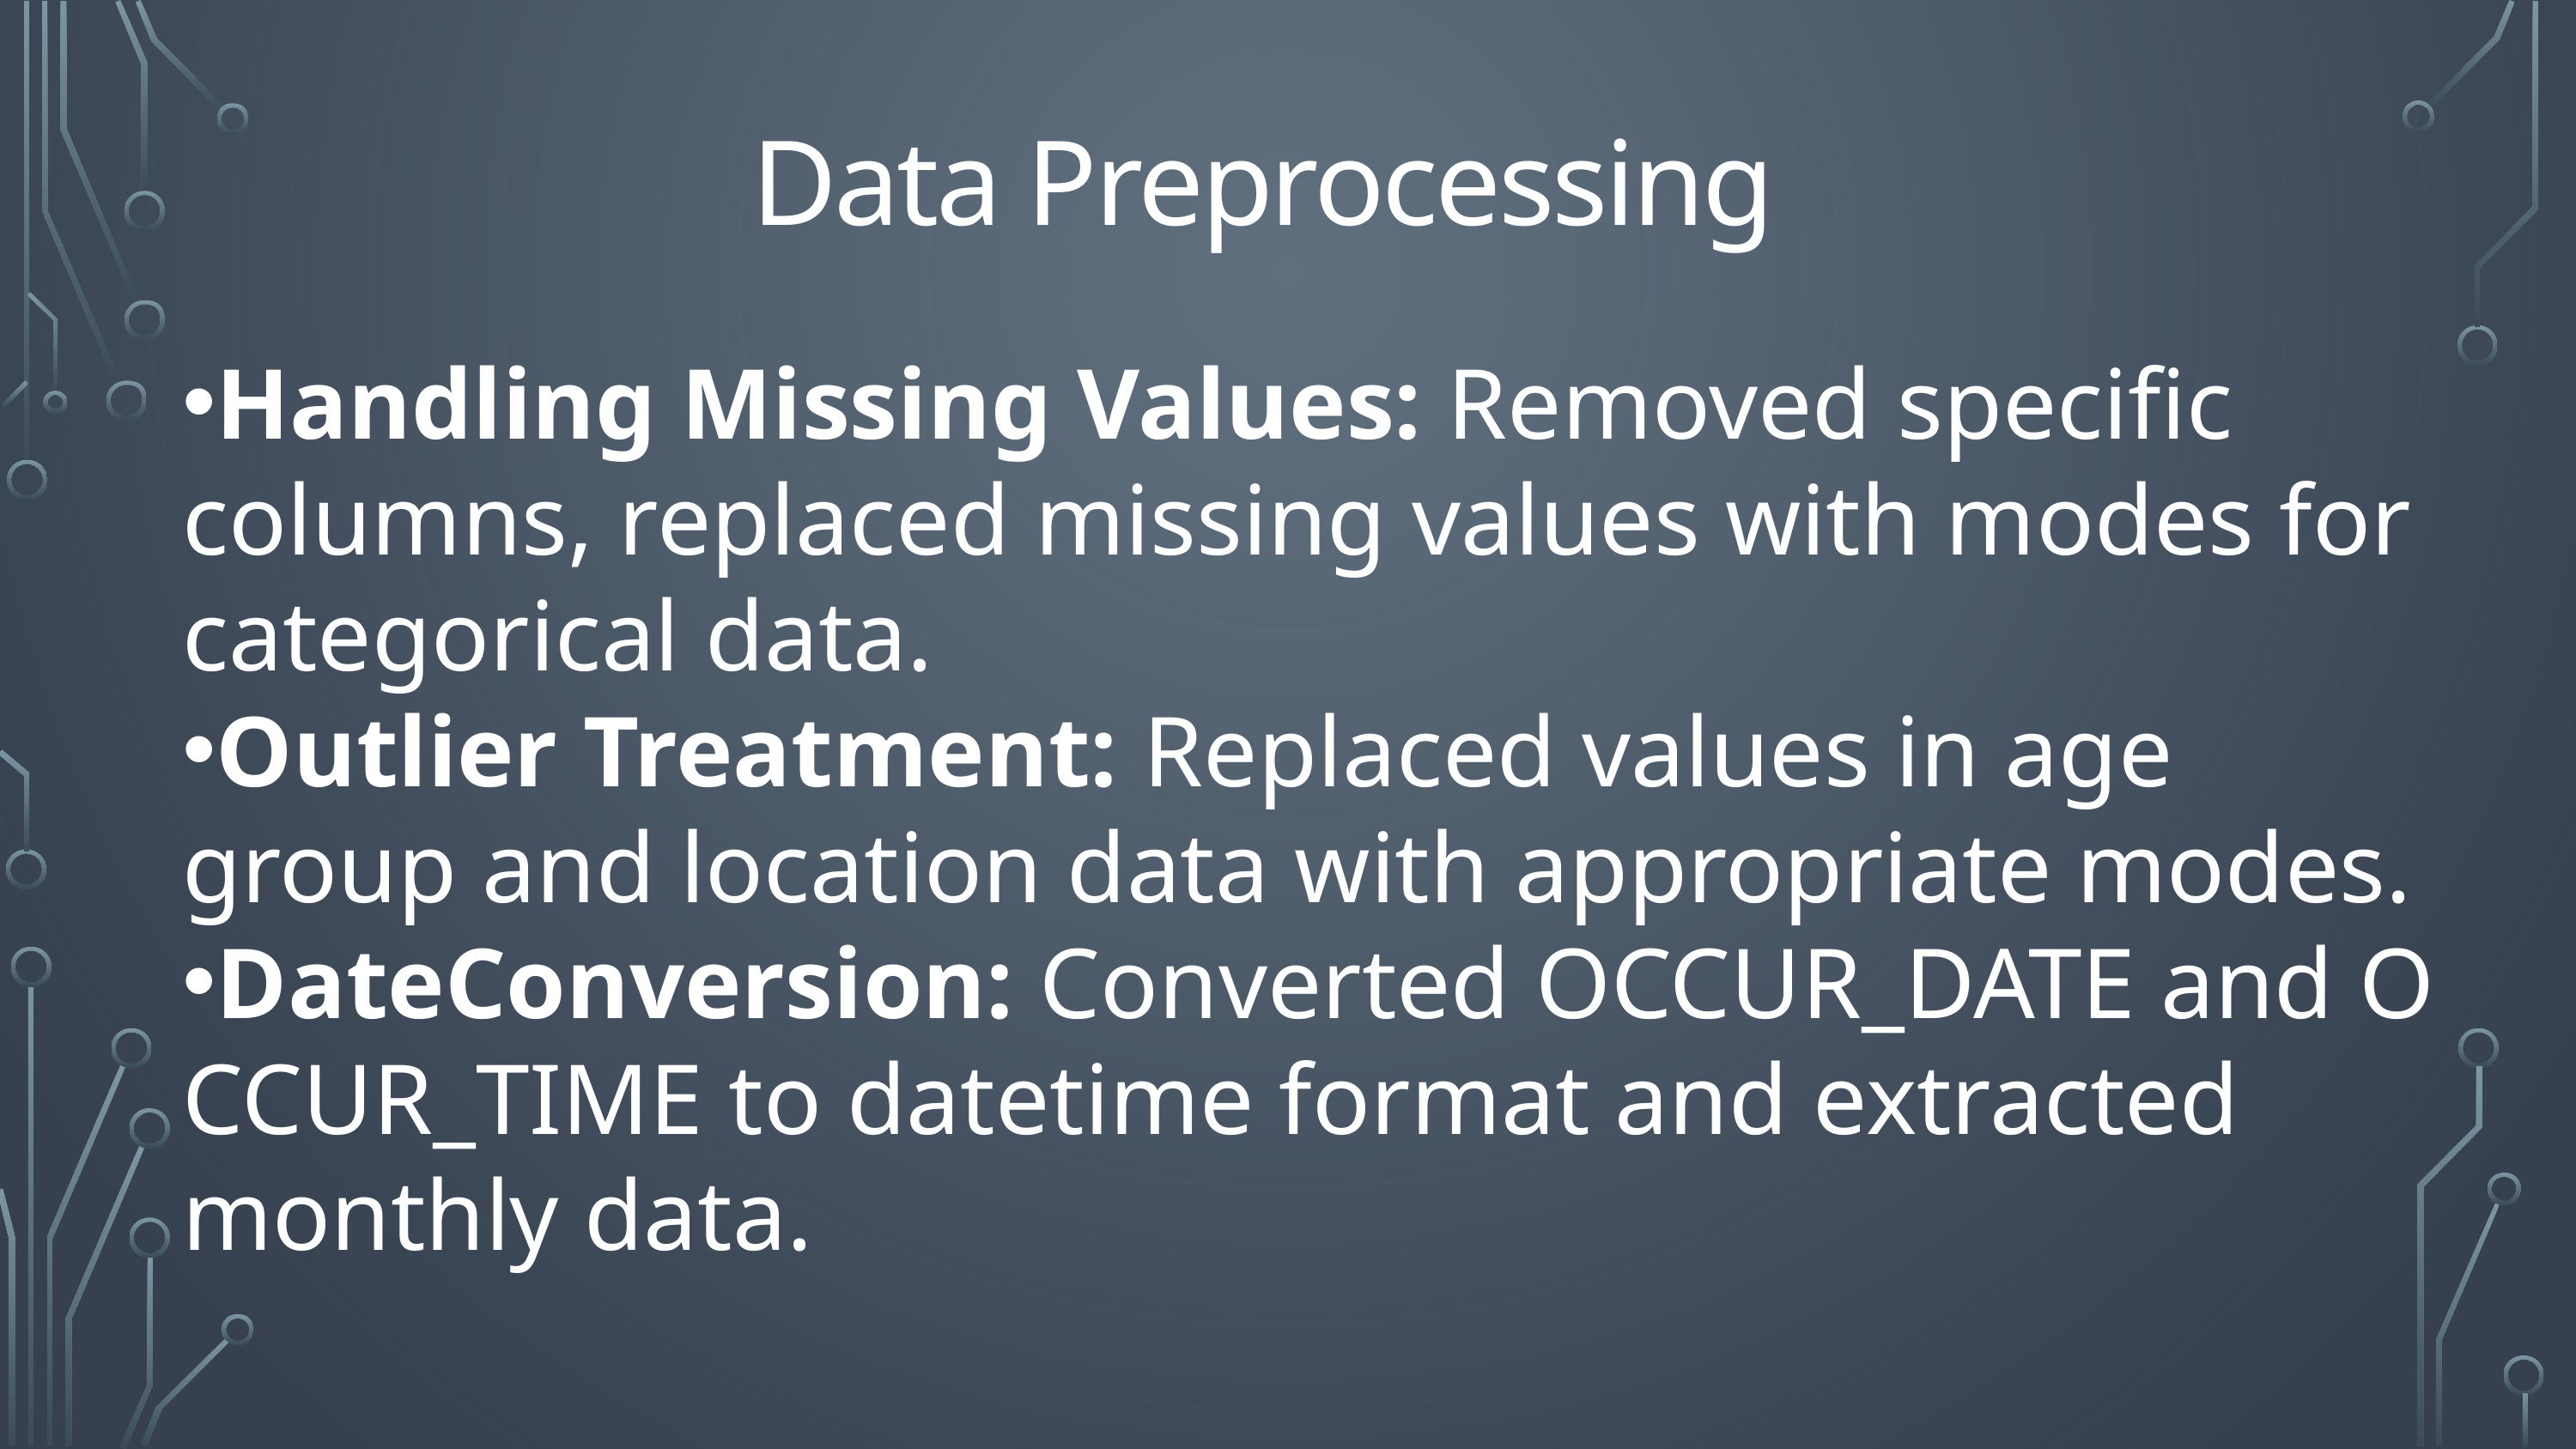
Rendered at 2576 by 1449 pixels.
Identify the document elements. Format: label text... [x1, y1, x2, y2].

text_box Handling Missing Values: Removed specific columns, replaced missing values with modes for categorical data. Outlier Treatment: Replaced values in age group and location data with appropriate modes. DateConversion: Converted OCCUR_DATE and OCCUR_TIME to datetime format and extracted monthly data. [182, 343, 2439, 1444]
text_box Data Preprocessing [750, 101, 2043, 249]
